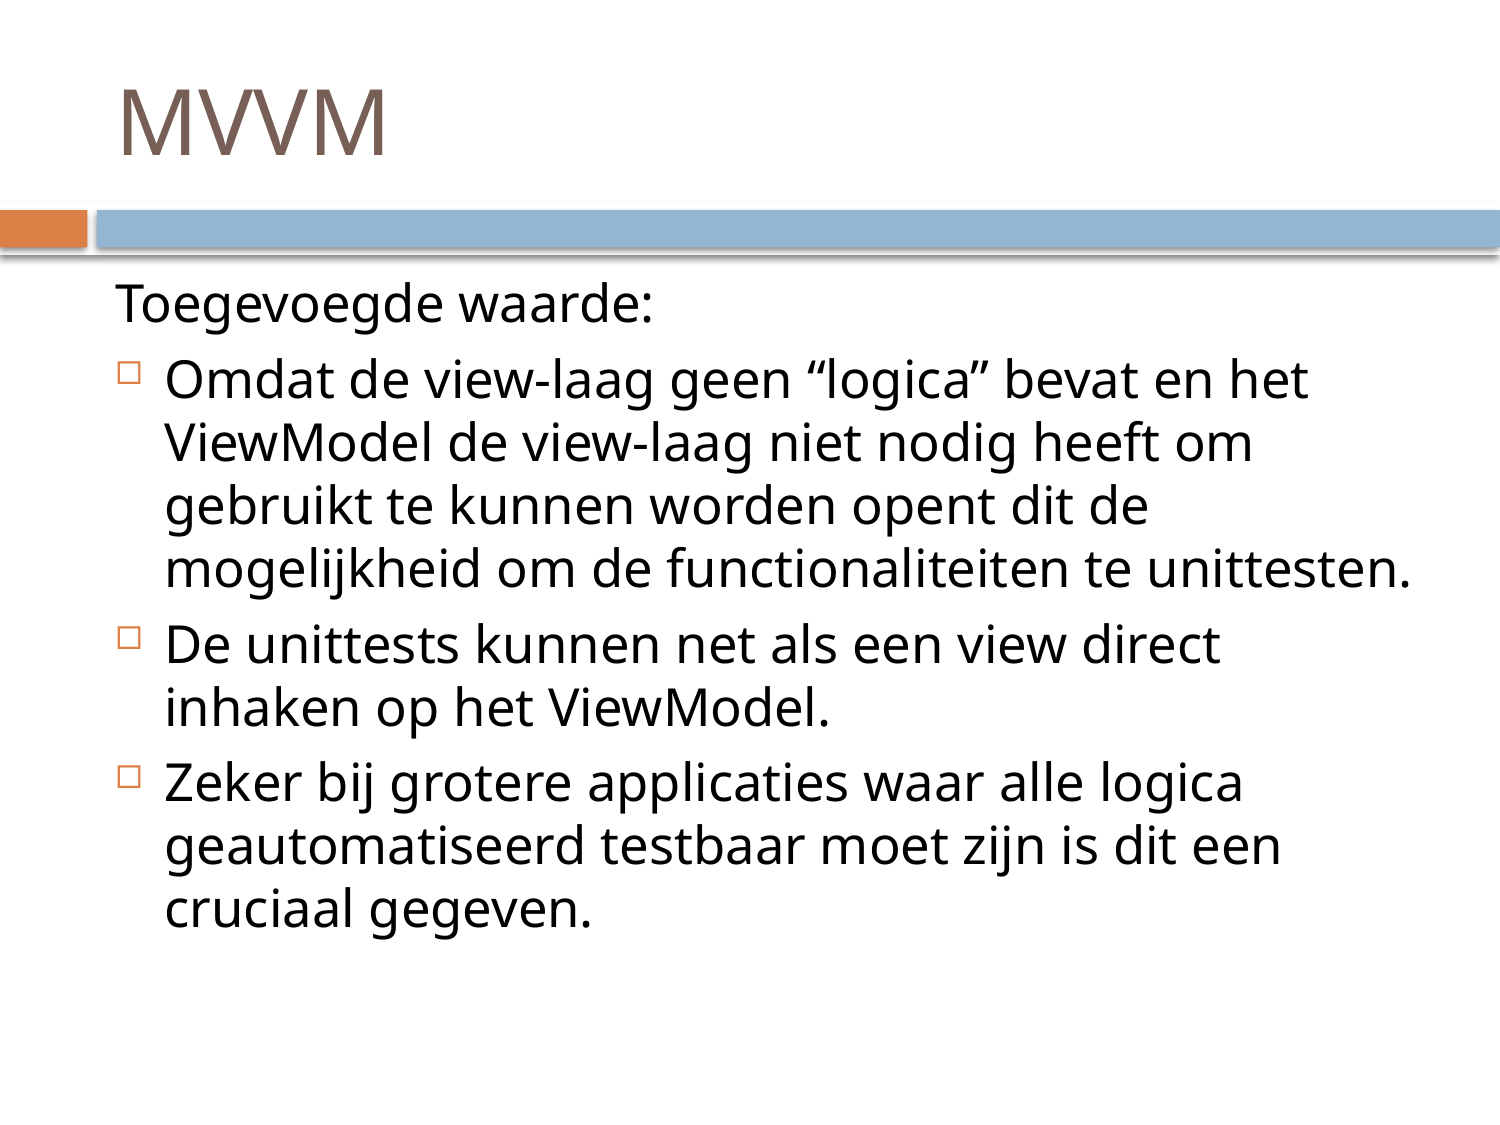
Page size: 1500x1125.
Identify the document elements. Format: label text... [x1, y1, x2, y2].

title MVVM [100, 37, 1438, 200]
list Toegevoegde waarde: Omdat de view-laag geen “logica” bevat en het ViewModel de view-laag niet nodig heeft om gebruikt te kunnen worden opent dit de mogelijkheid om de functionaliteiten te unittesten. De unittests kunnen net als een view direct inhaken op het ViewModel. Zeker bij grotere applicaties waar alle logica geautomatiseerd testbaar moet zijn is dit een cruciaal gegeven. [100, 262, 1438, 1000]
